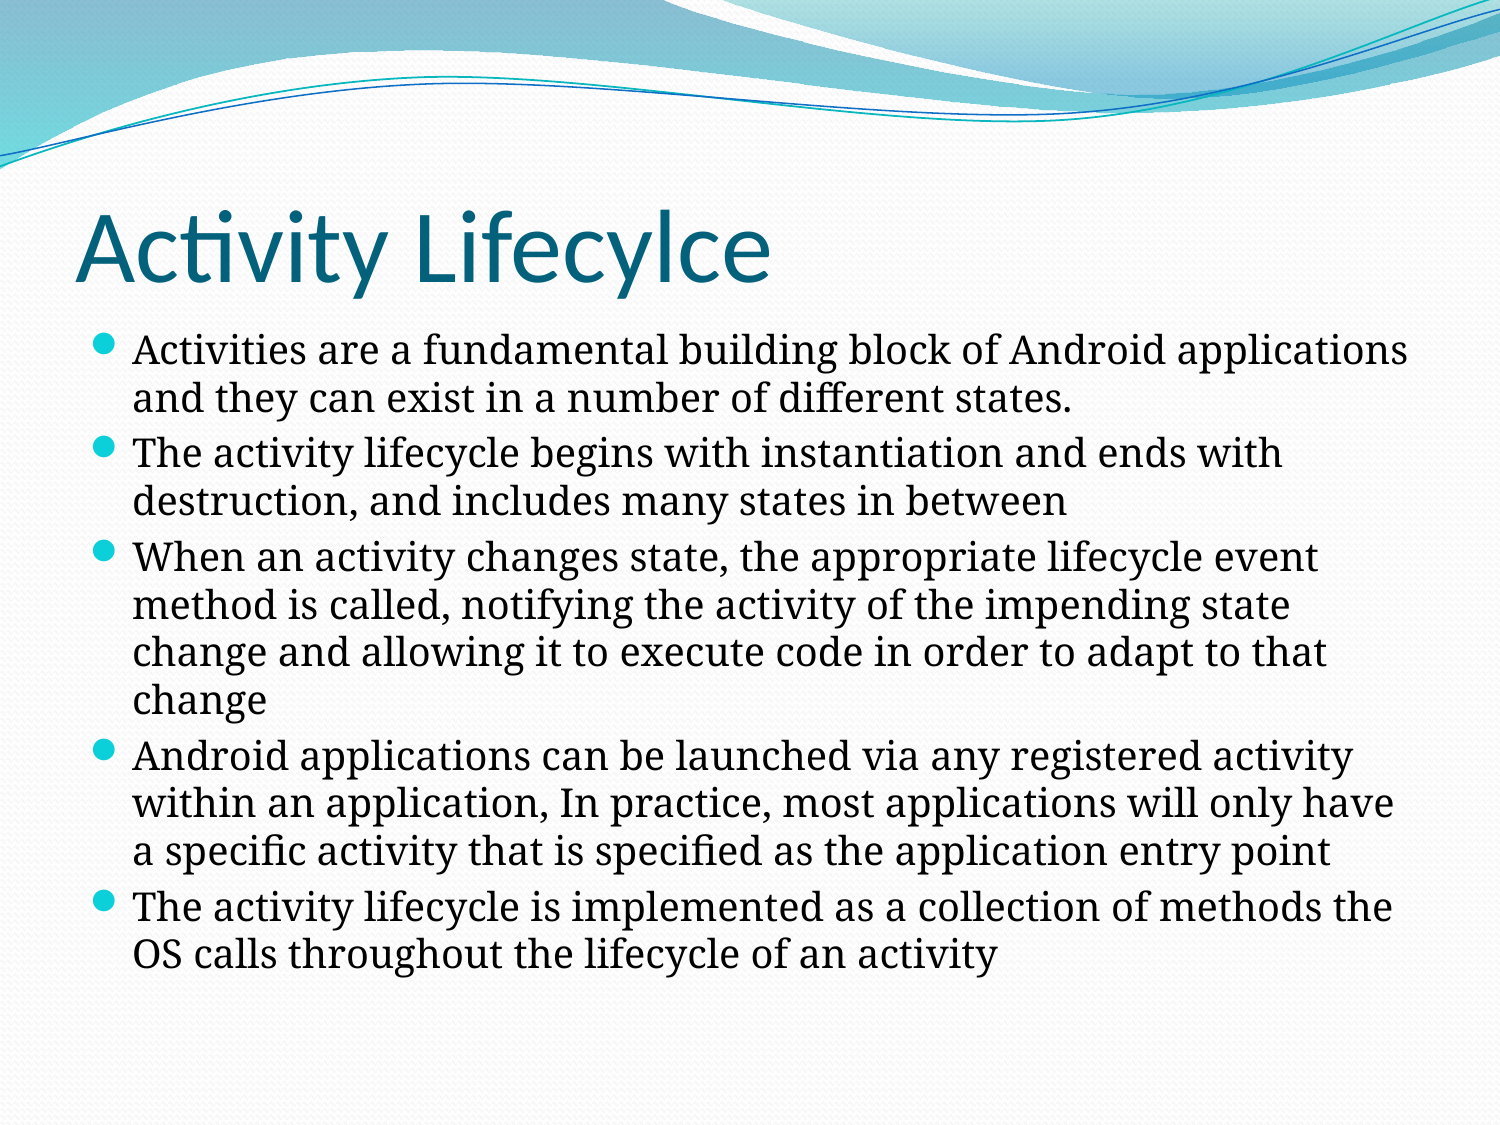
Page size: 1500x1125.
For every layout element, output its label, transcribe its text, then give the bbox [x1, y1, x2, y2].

list Activities are a fundamental building block of Android applications and they can exist in a number of different states. The activity lifecycle begins with instantiation and ends with destruction, and includes many states in between When an activity changes state, the appropriate lifecycle event method is called, notifying the activity of the impending state change and allowing it to execute code in order to adapt to that change Android applications can be launched via any registered activity within an application, In practice, most applications will only have a specific activity that is specified as the application entry point The activity lifecycle is implemented as a collection of methods the OS calls throughout the lifecycle of an activity [75, 317, 1425, 1038]
title Activity Lifecylce [75, 115, 1425, 303]
